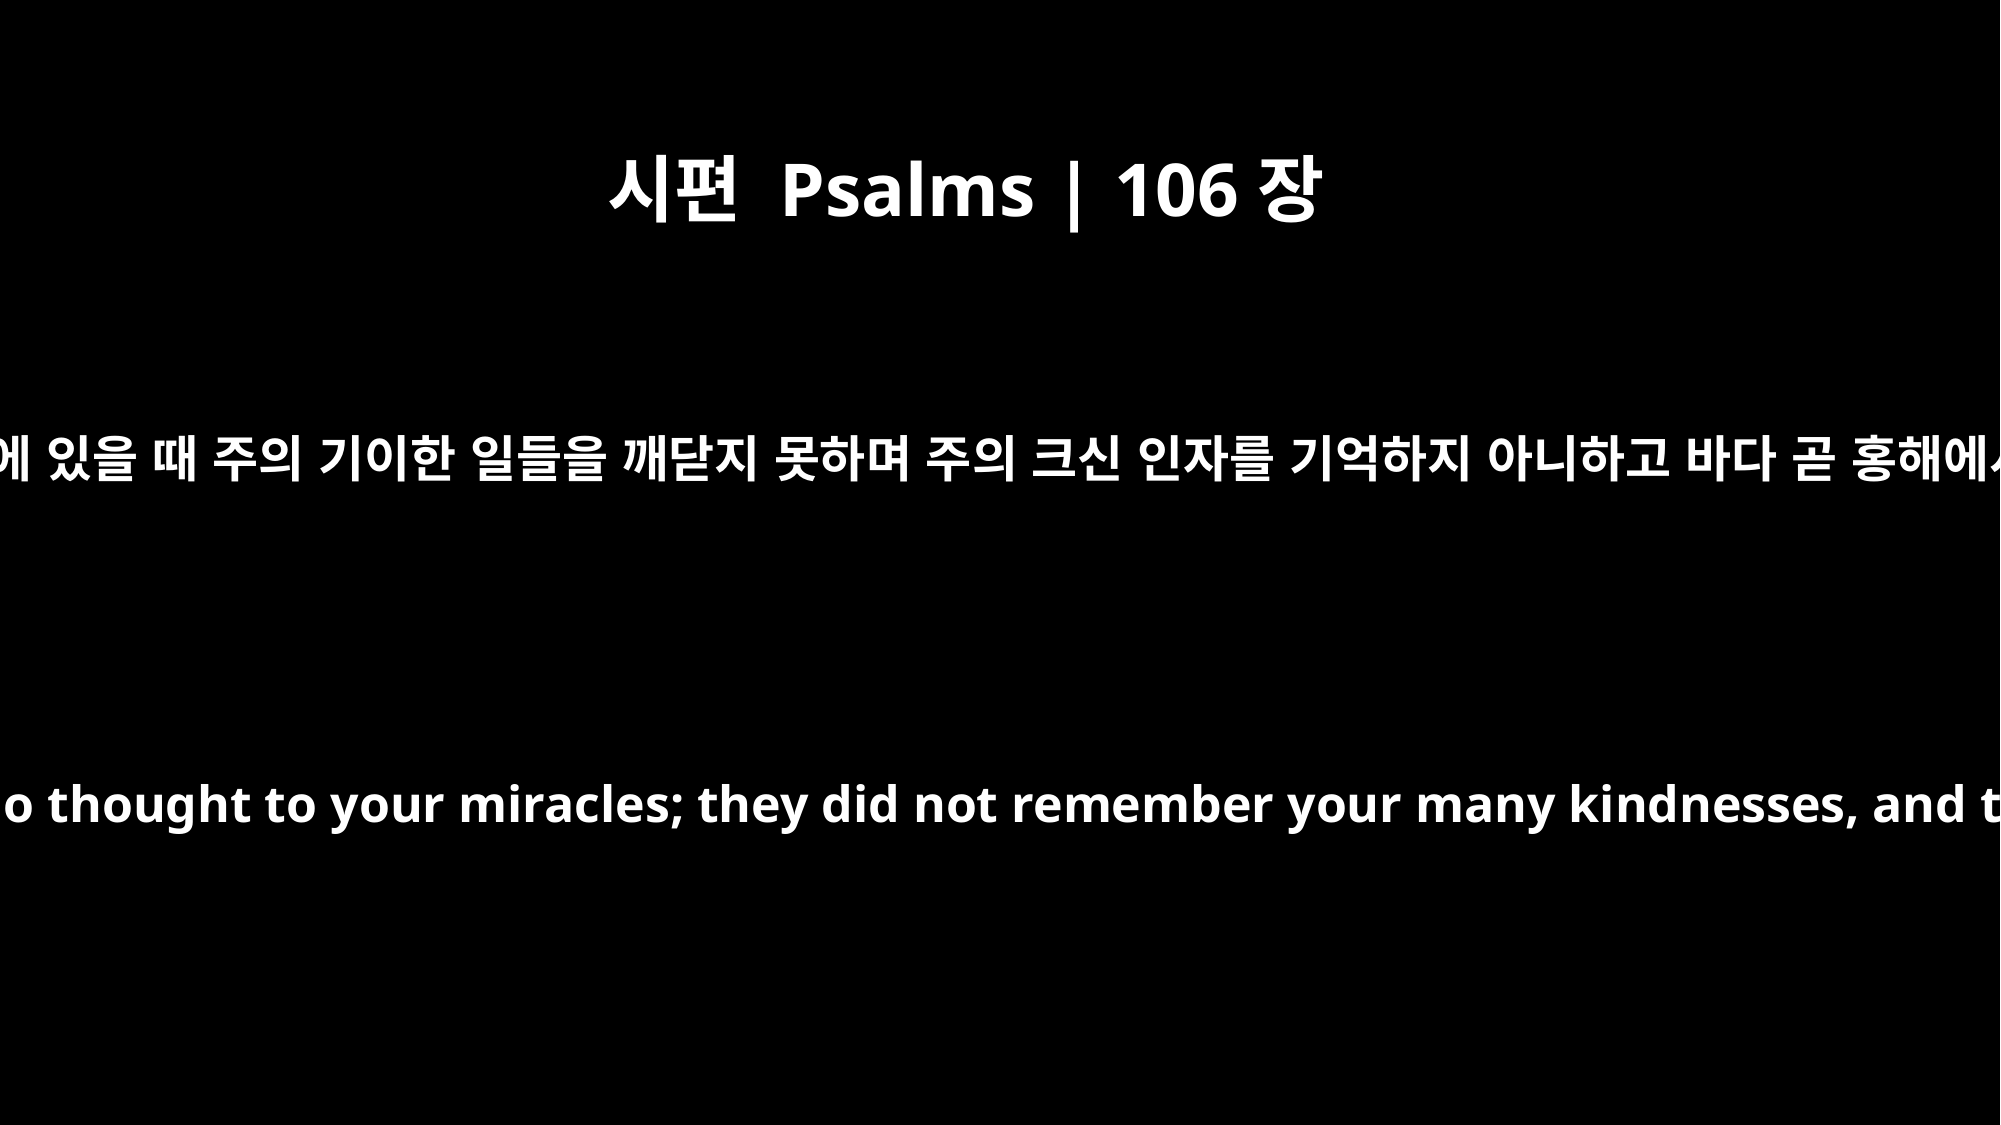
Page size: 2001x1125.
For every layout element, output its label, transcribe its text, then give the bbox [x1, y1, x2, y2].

text_box 7 우리의 조상들이 애굽에 있을 때 주의 기이한 일들을 깨닫지 못하며 주의 크신 인자를 기억하지 아니하고 바다 곧 홍해에서 거역하였나이다 [0, 359, 2000, 495]
text_box 시편 Psalms | 106장 [592, 136, 1340, 239]
text_box When our fathers were in Egypt, they gave no thought to your miracles; they did not remember your many kindnesses, and they rebelled by the sea, the Red Sea. [0, 764, 2000, 840]
